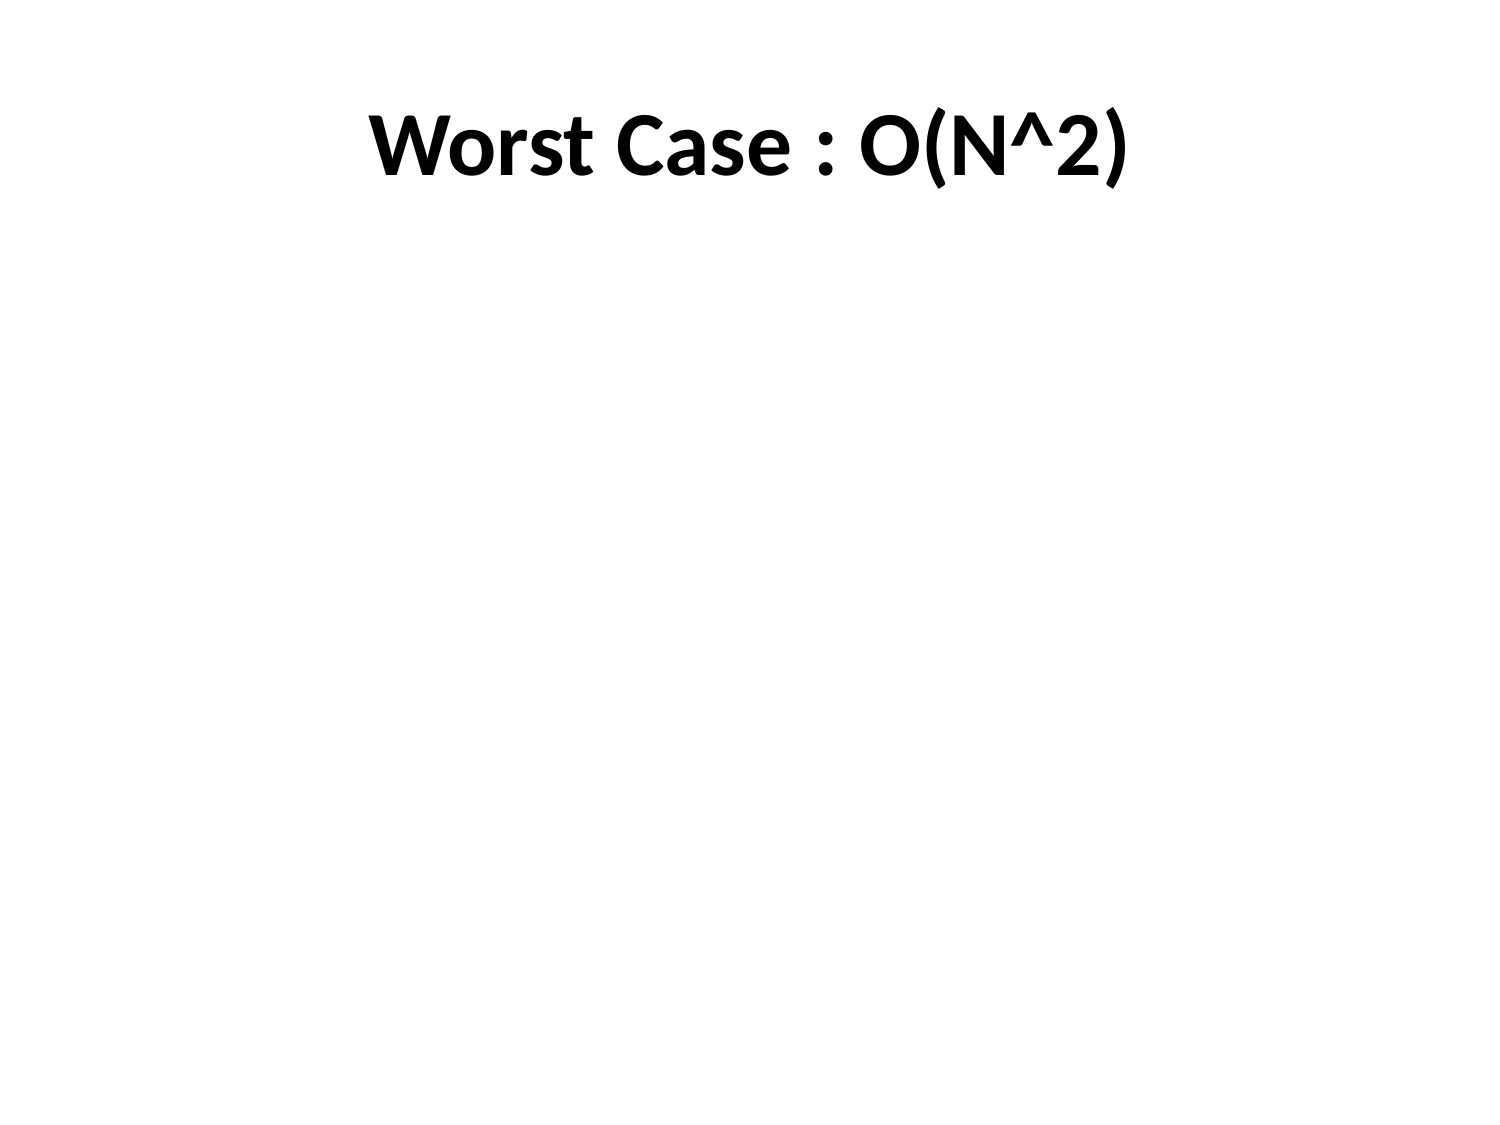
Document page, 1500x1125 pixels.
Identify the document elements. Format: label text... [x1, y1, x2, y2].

title Worst Case : O(N^2) [75, 45, 1425, 233]
